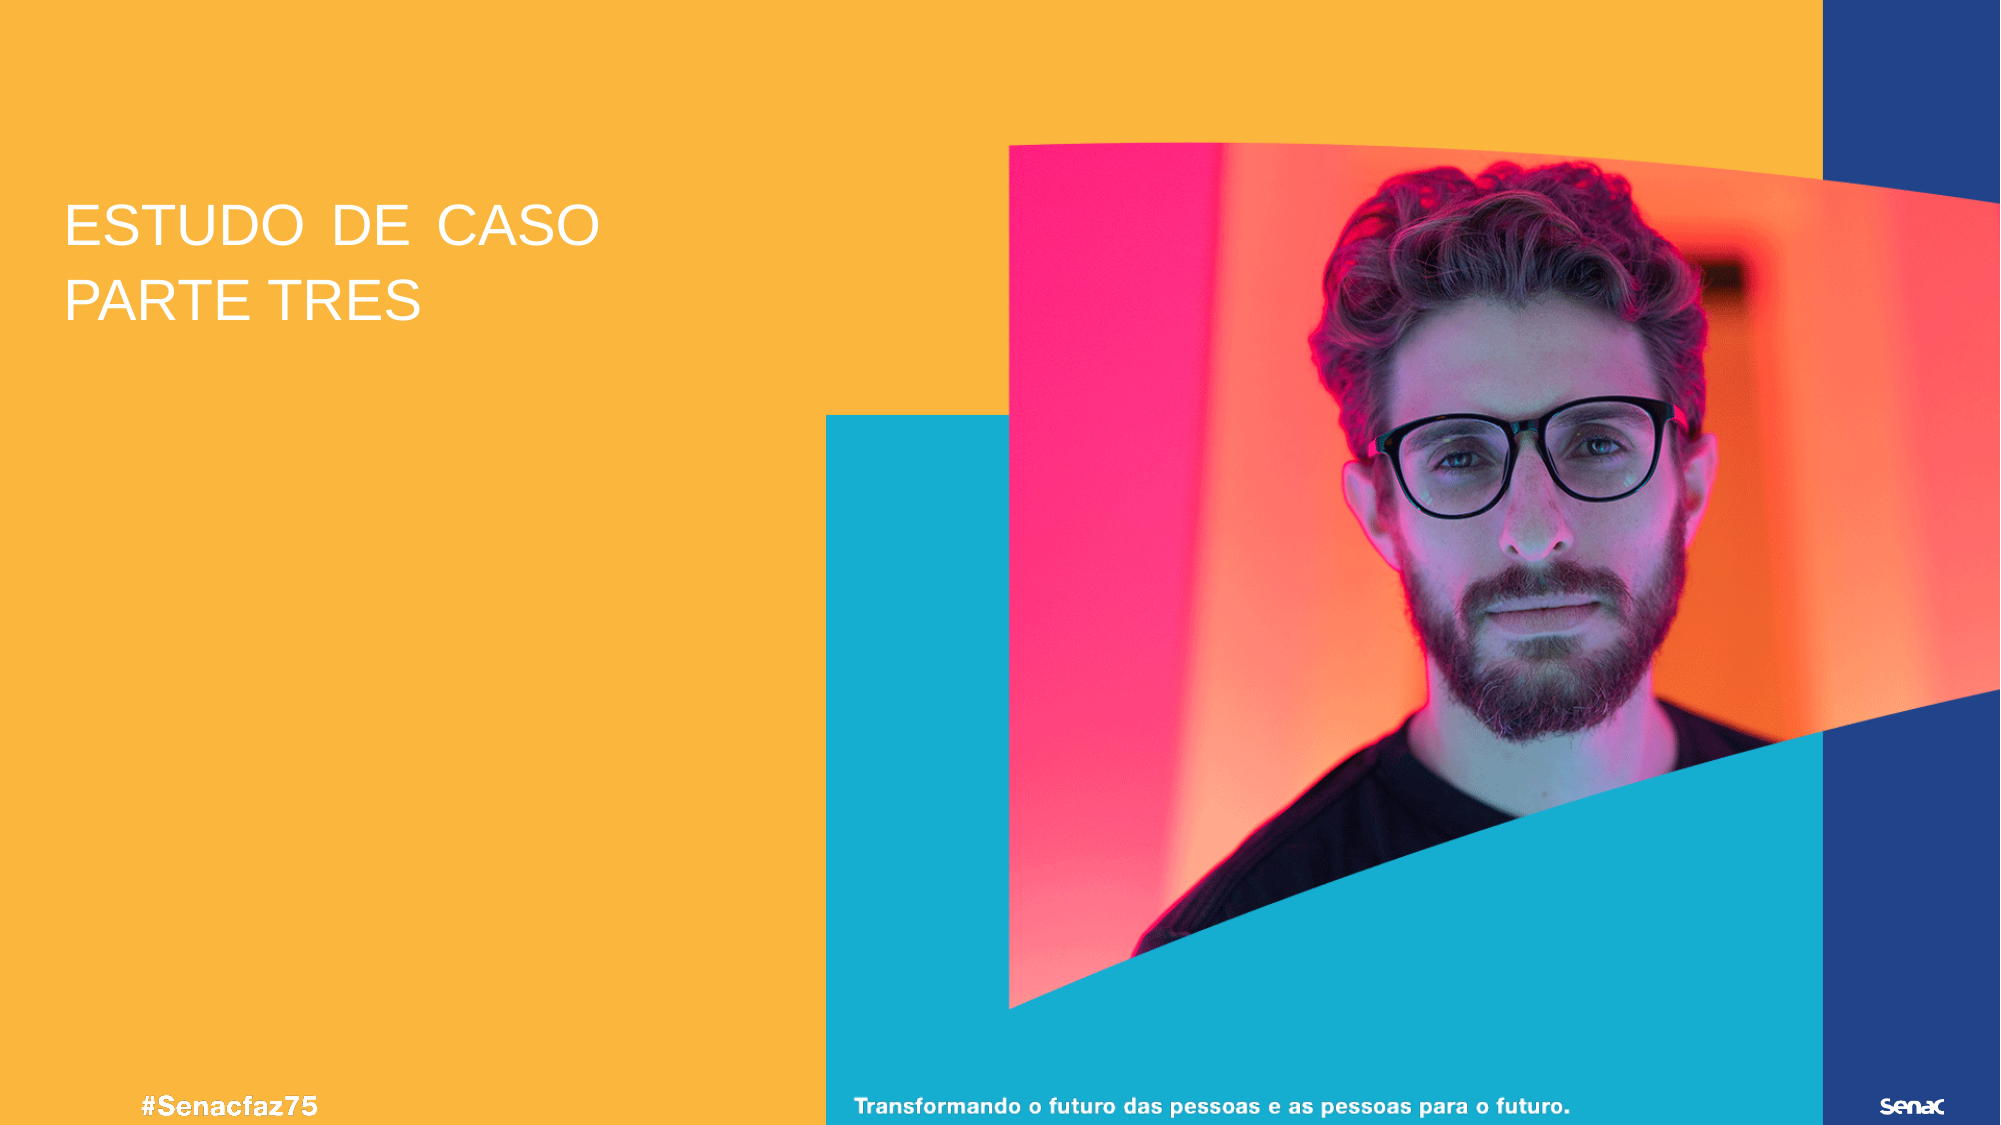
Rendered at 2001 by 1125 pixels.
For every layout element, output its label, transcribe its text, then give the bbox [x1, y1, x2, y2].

picture [0, 0, 2000, 1125]
text_box ESTUDO DE CASO PARTE TRES [48, 174, 616, 340]
